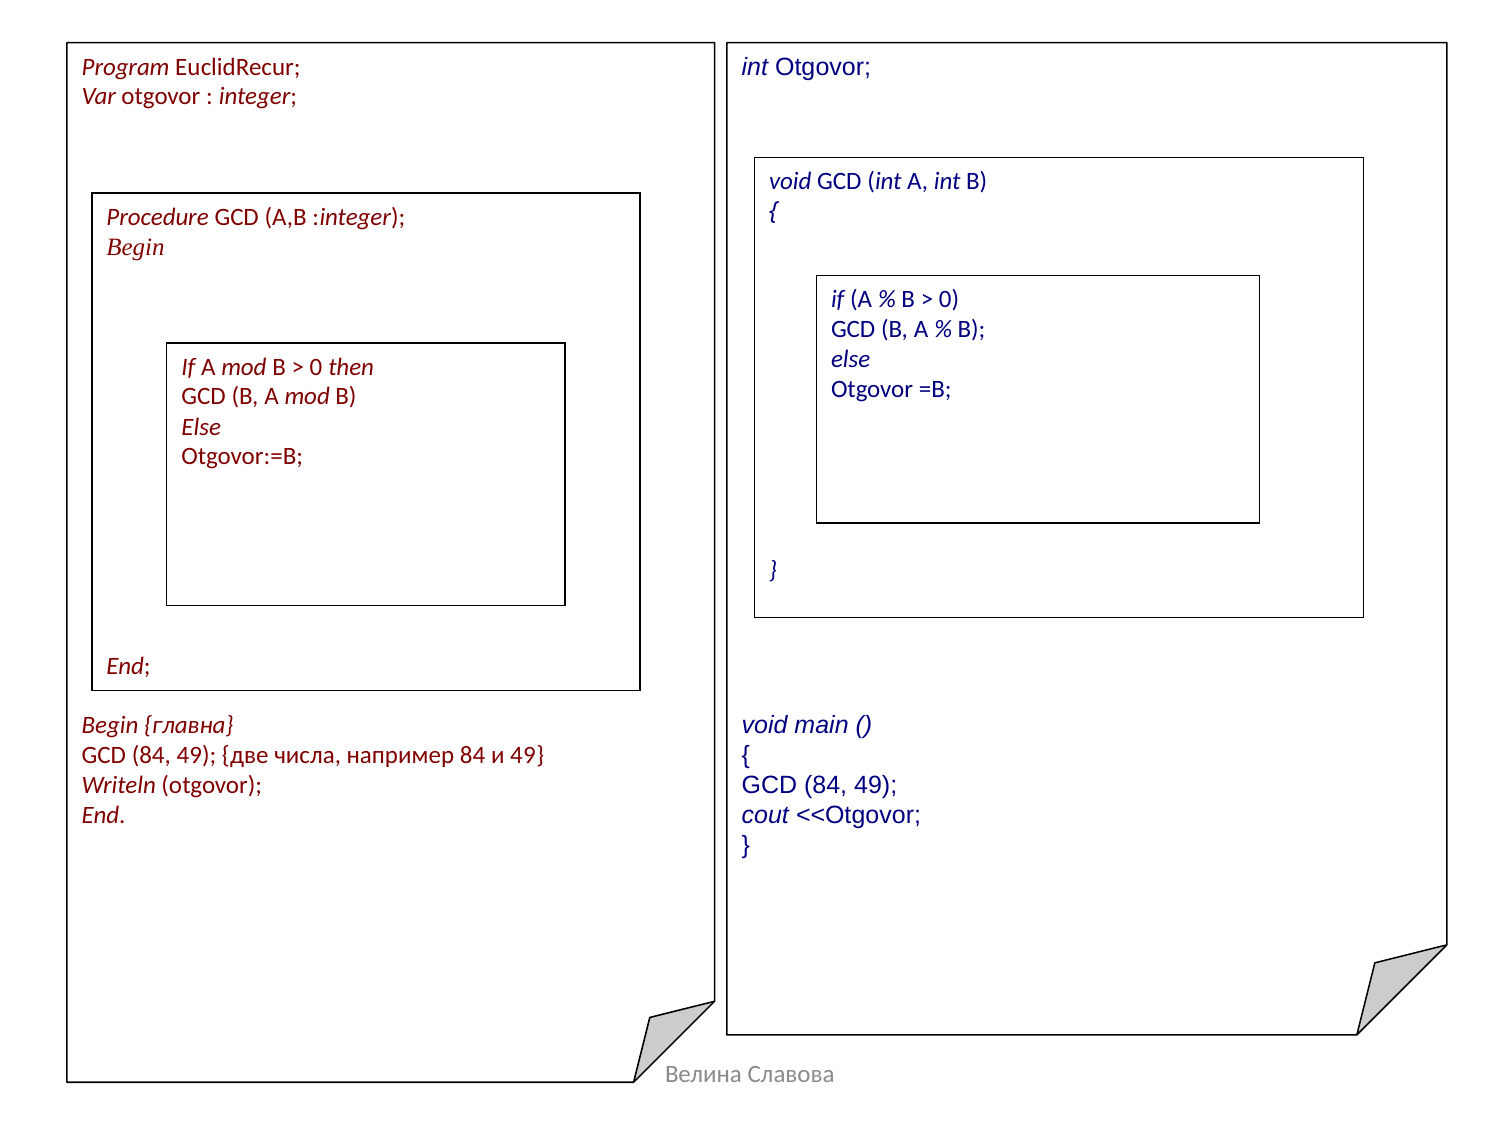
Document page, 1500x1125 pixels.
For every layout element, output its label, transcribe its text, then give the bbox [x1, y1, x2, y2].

footer Велина Славова [512, 1042, 988, 1103]
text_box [66, 42, 715, 1083]
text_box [726, 42, 1448, 1036]
